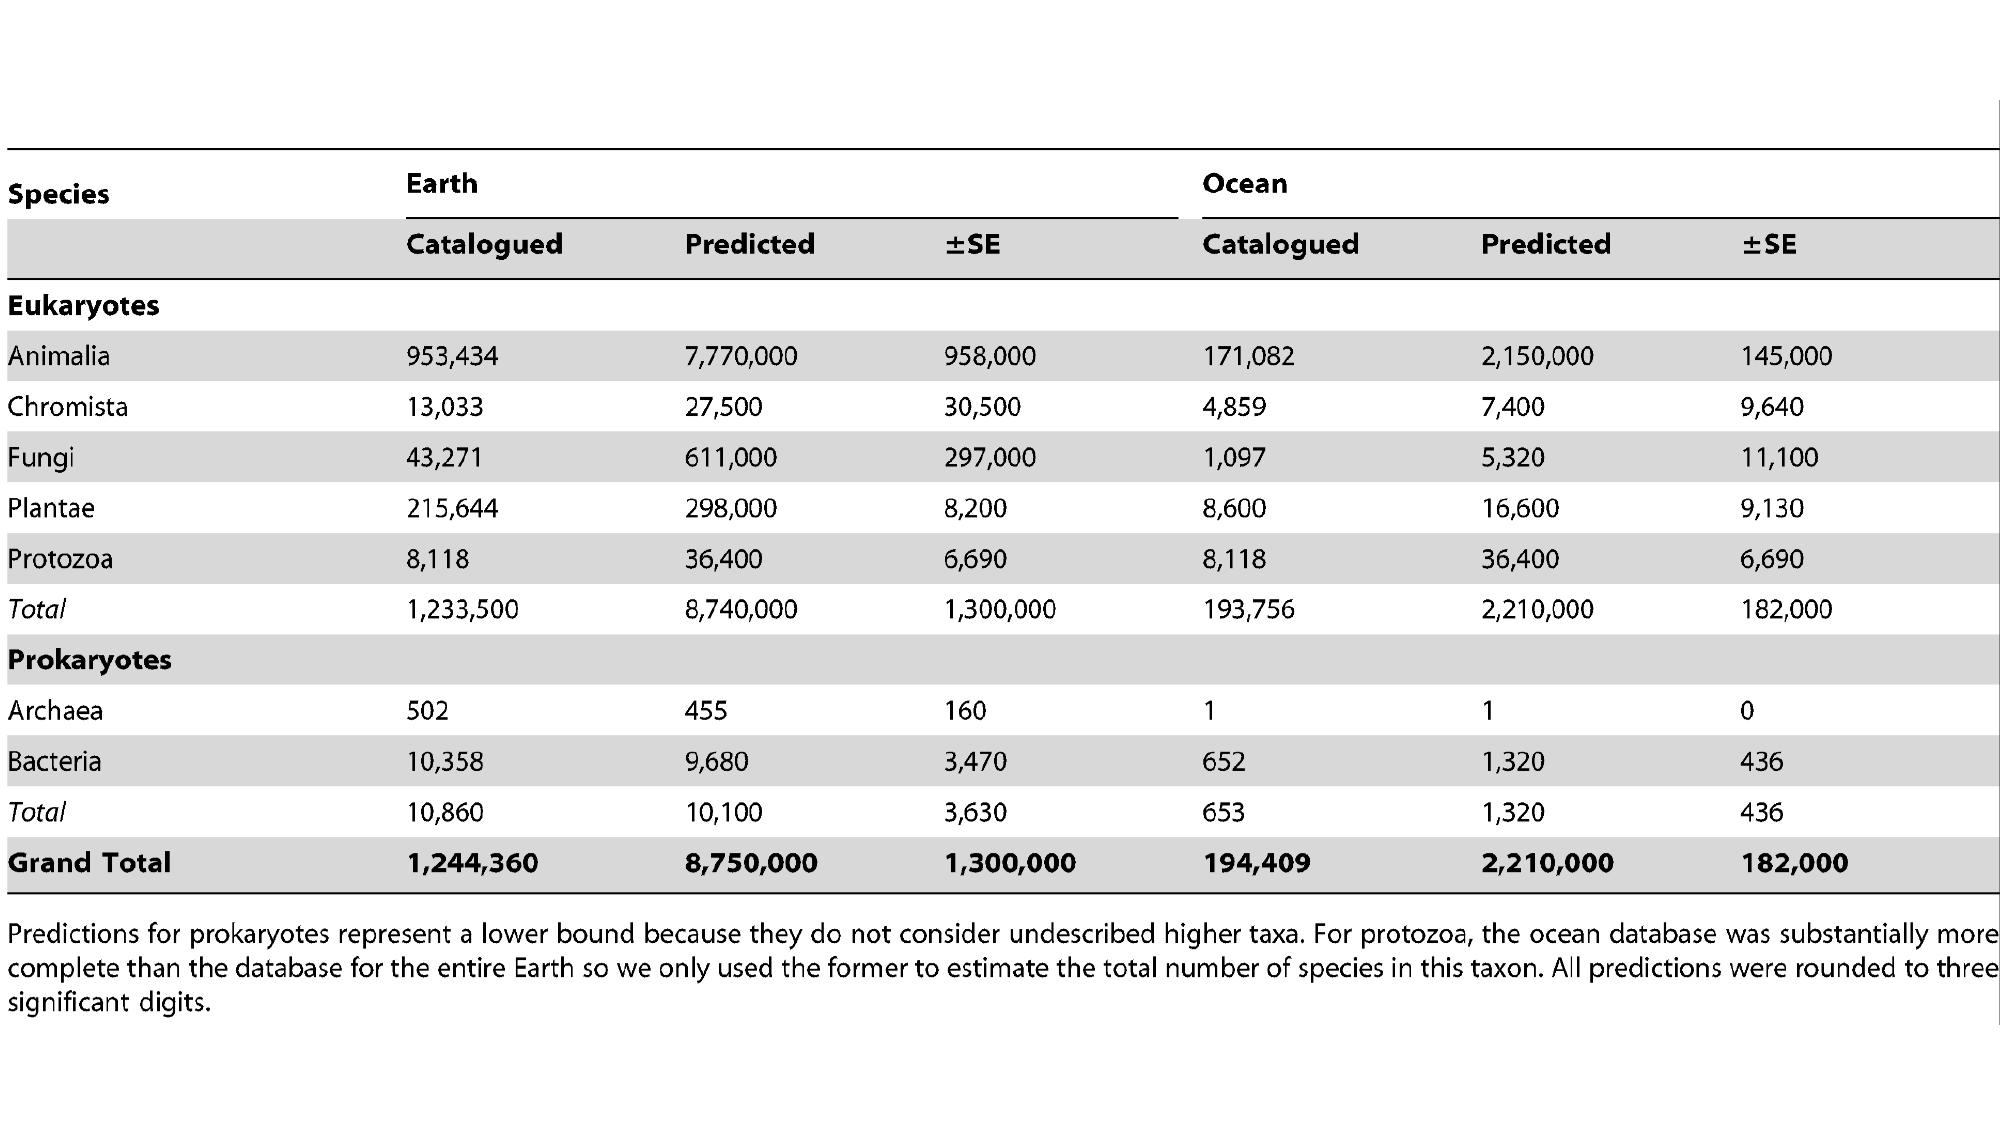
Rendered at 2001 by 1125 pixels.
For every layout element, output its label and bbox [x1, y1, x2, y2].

picture [0, 100, 2000, 1025]
